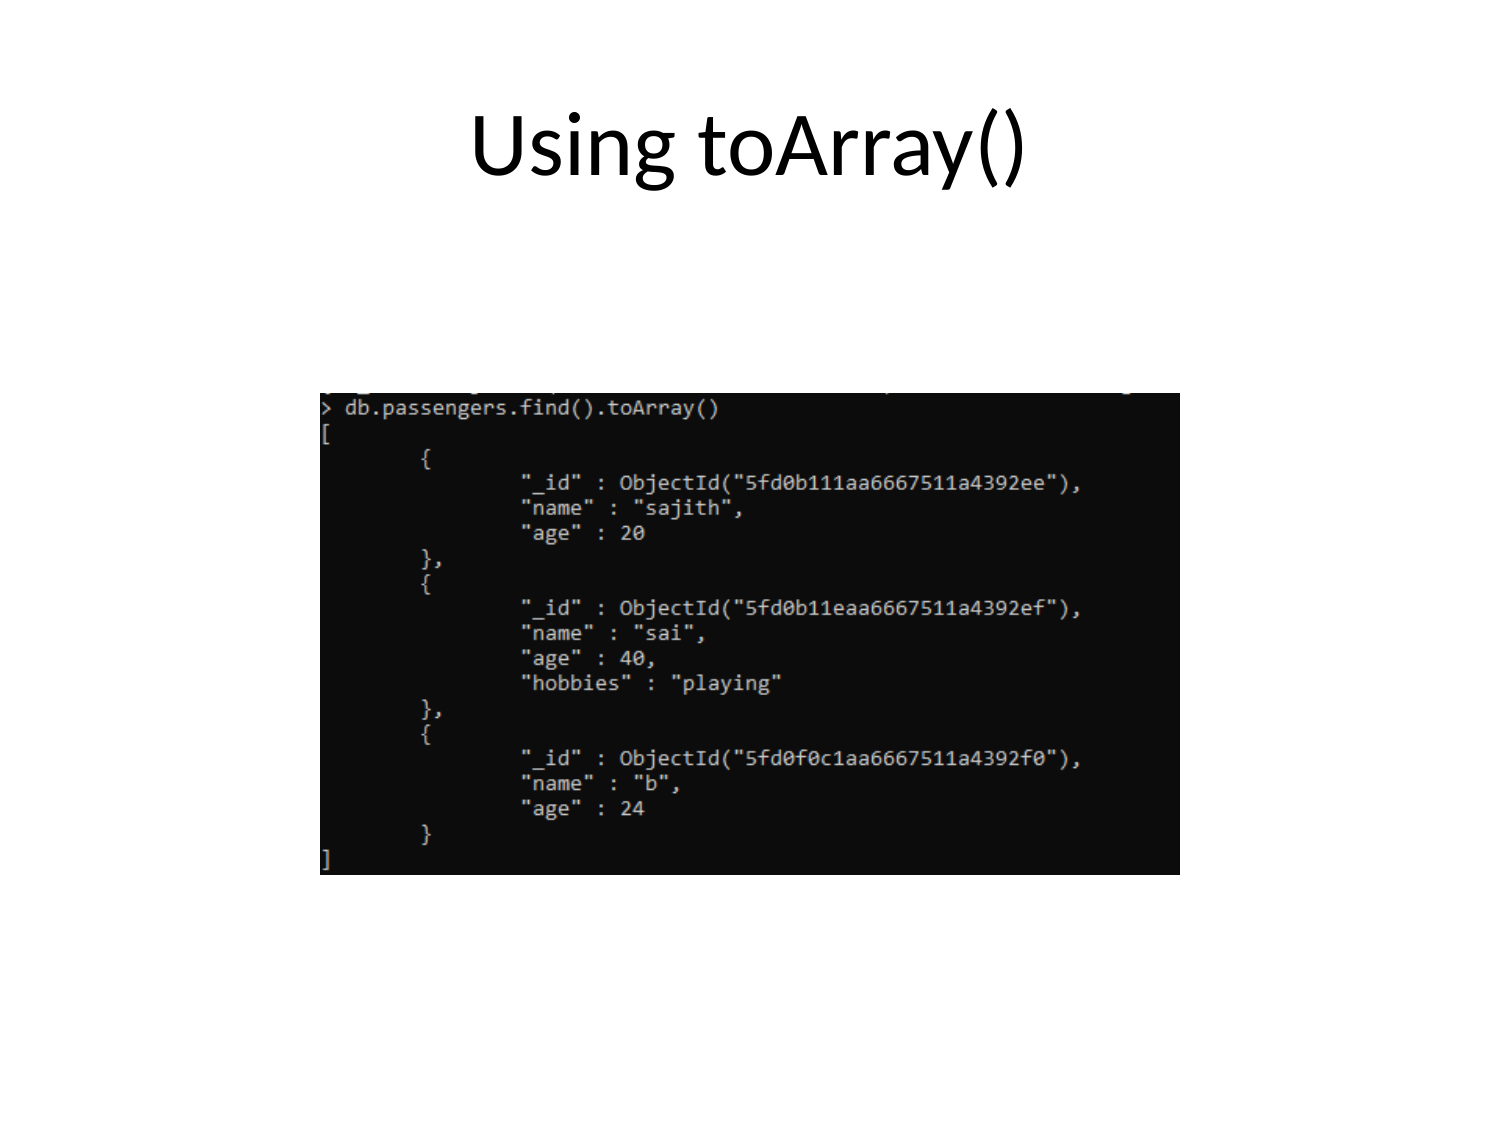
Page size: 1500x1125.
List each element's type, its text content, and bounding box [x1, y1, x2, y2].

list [319, 392, 1180, 875]
title Using toArray() [75, 45, 1425, 233]
